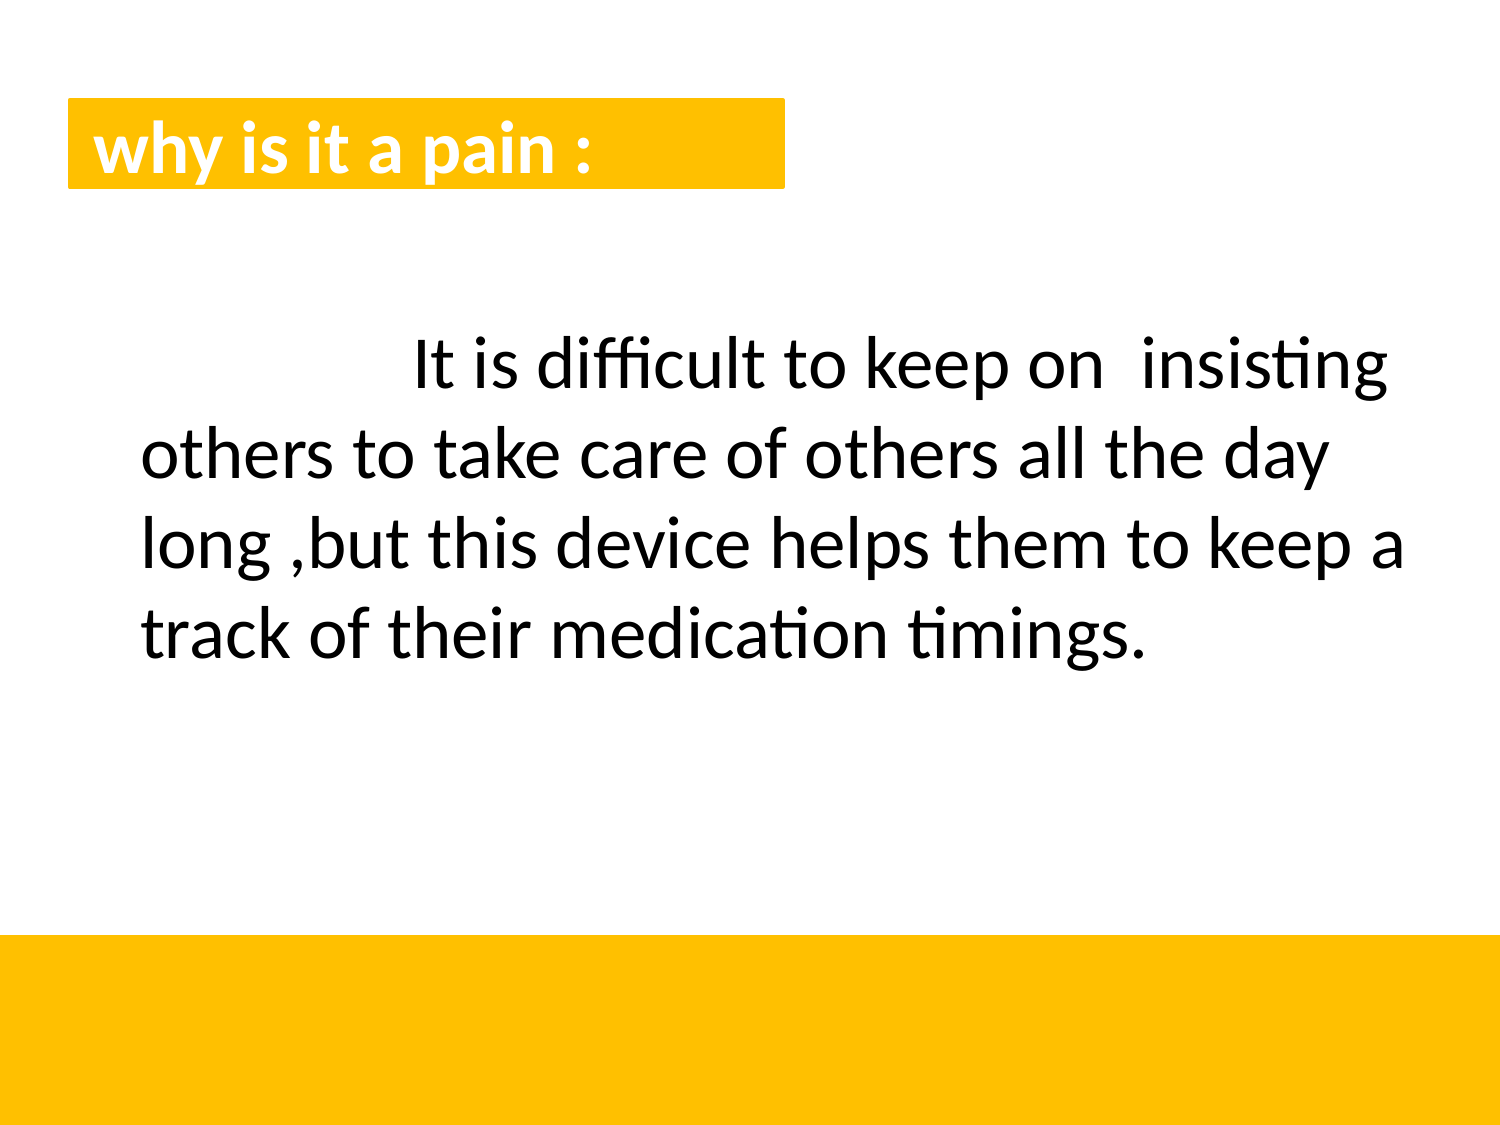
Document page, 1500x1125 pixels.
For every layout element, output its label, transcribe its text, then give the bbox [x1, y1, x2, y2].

text_box [0, 935, 1500, 1125]
title It is difficult to keep on insisting others to take care of others all the day long ,but this device helps them to keep a track of their medication timings. [125, 287, 1475, 700]
text_box why is it a pain : [68, 98, 785, 189]
